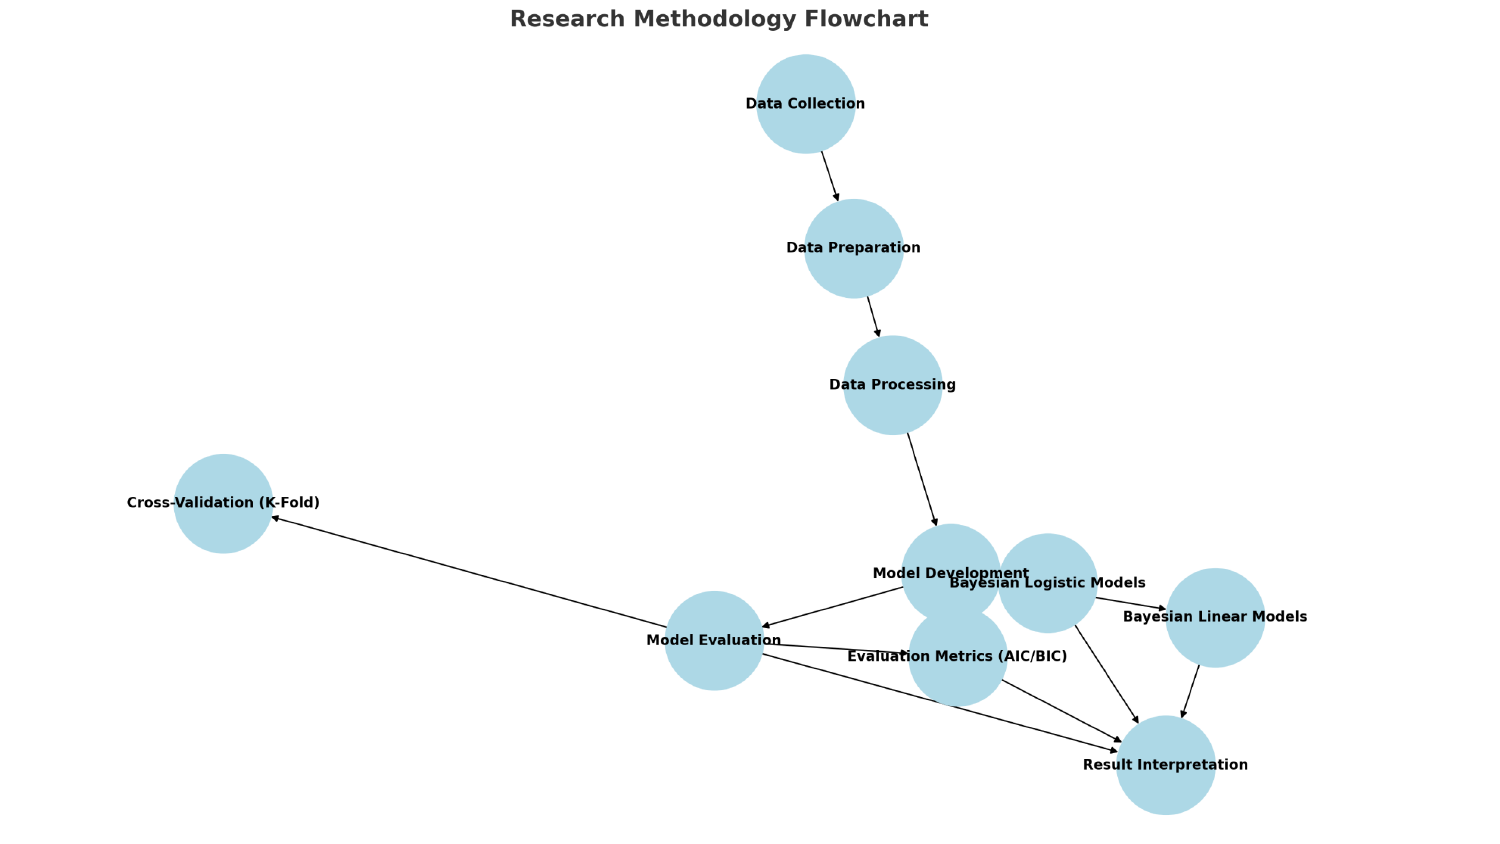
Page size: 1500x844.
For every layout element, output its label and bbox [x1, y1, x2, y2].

picture [109, 0, 1329, 844]
